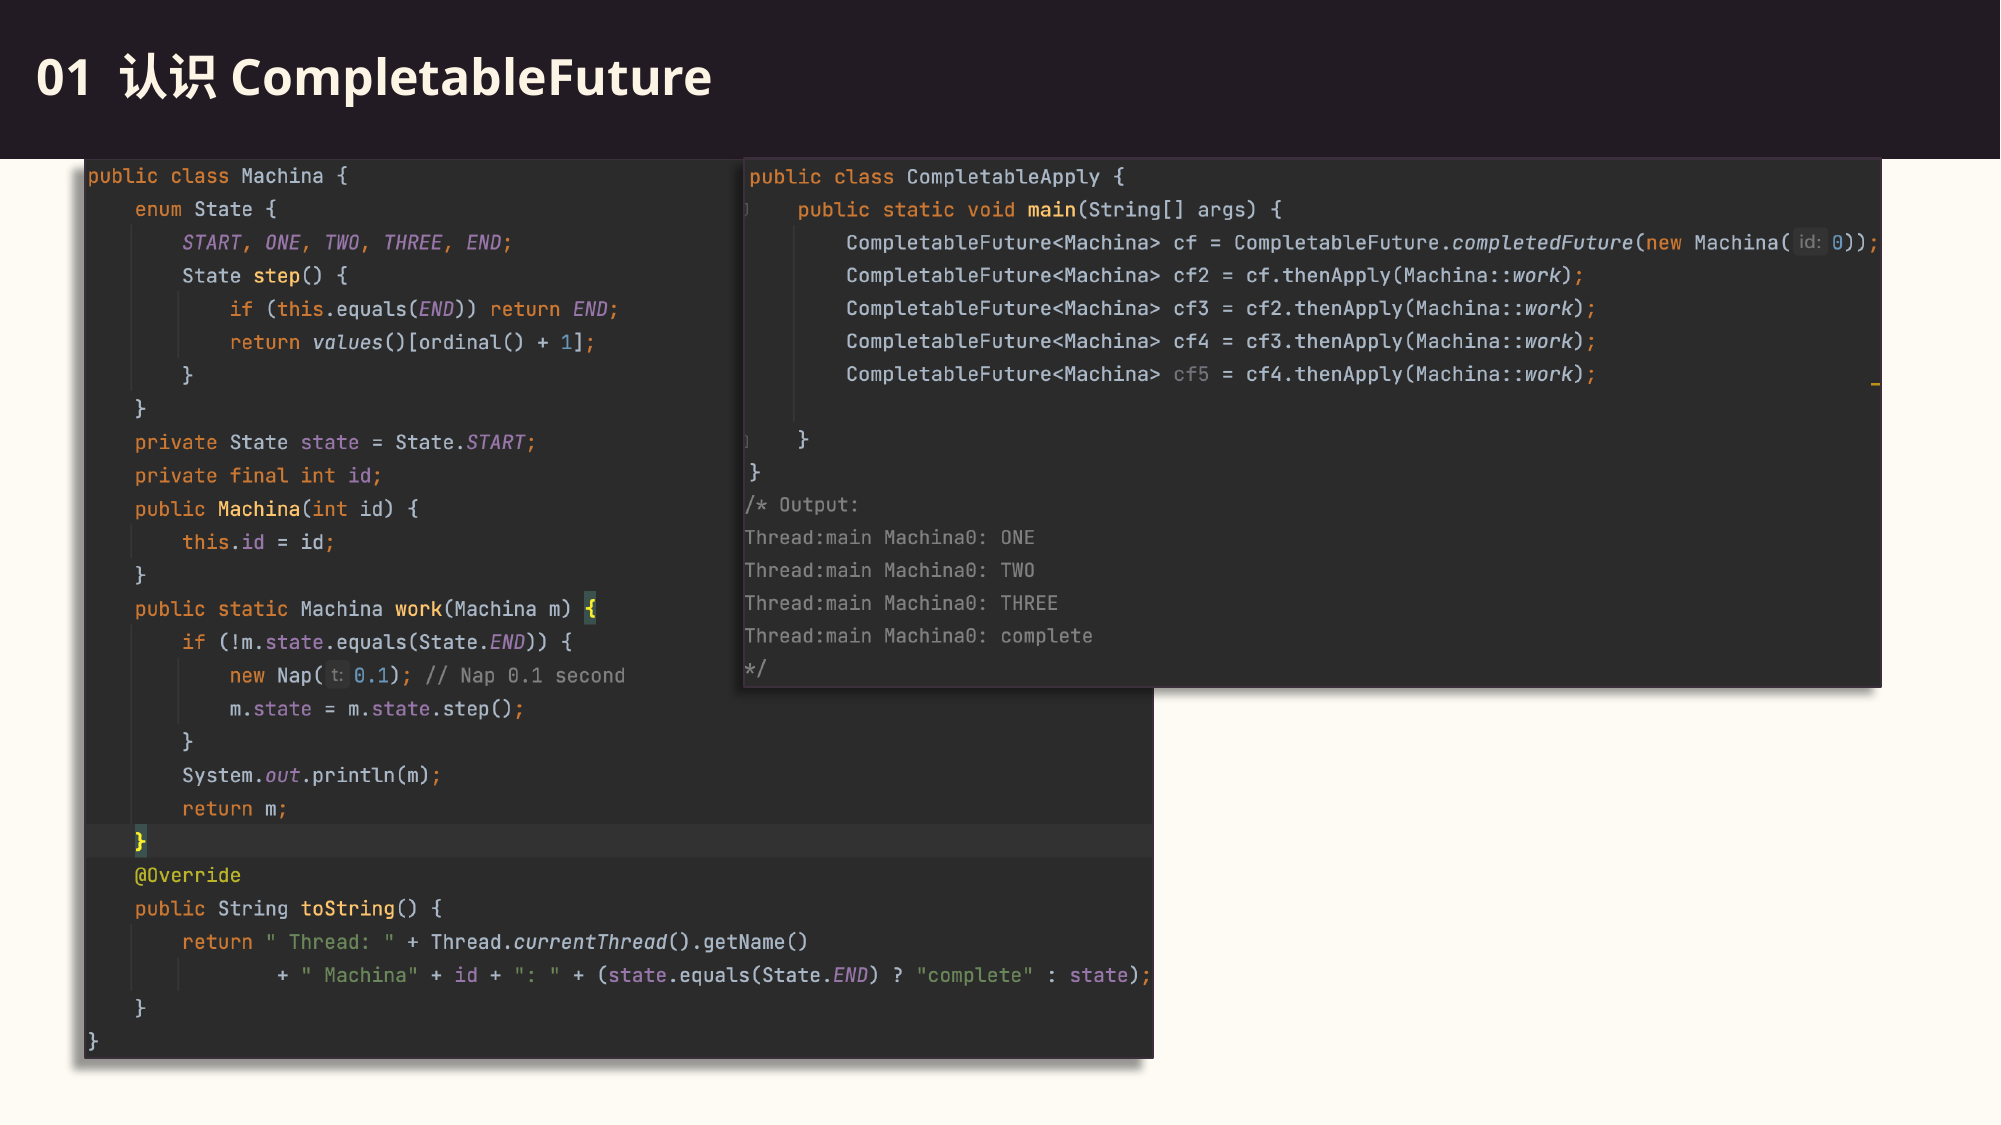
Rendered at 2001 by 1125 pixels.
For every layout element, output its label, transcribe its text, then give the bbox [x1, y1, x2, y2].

text_box 01 认识CompletableFuture [21, 30, 1514, 121]
picture [86, 159, 1152, 1057]
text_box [745, 159, 1881, 686]
text_box [0, 0, 2000, 159]
